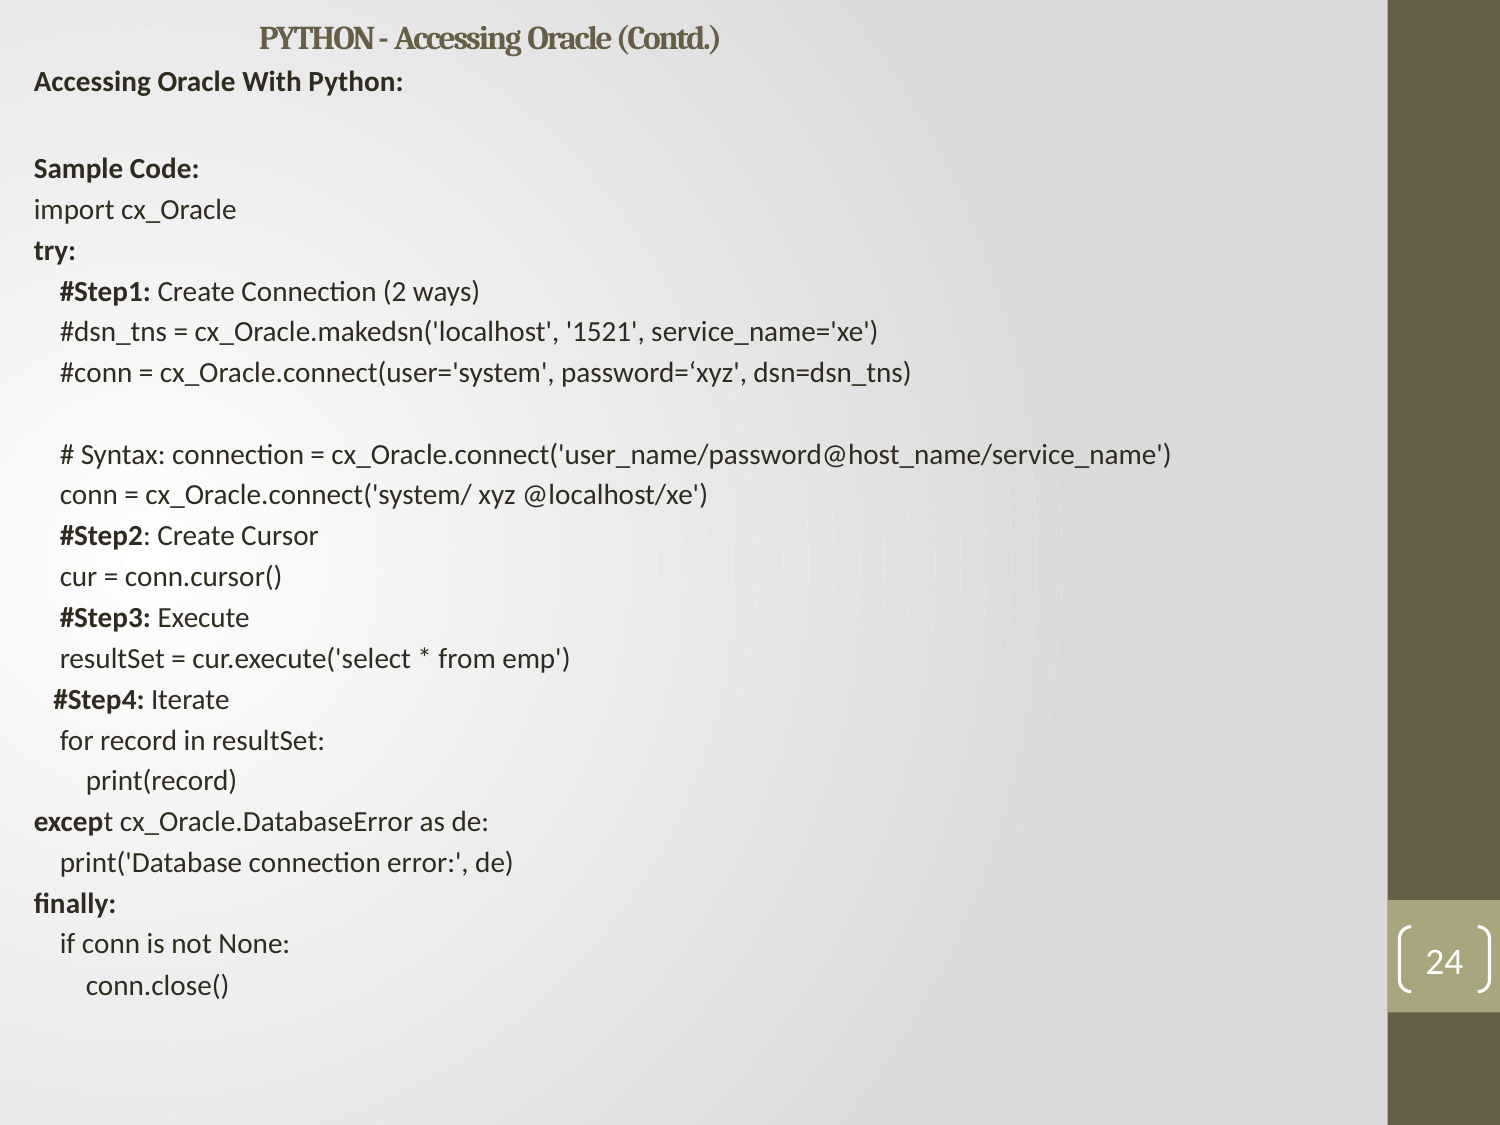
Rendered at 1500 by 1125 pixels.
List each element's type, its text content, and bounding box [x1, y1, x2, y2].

title PYTHON - Accessing Oracle (Contd.) [76, 3, 1327, 54]
list Accessing Oracle With Python: Sample Code: import cx_Oracle try: #Step1: Create Connection (2 ways) #dsn_tns = cx_Oracle.makedsn('localhost', '1521', service_name='xe') #conn = cx_Oracle.connect(user='system', password=‘xyz', dsn=dsn_tns) # Syntax: connection = cx_Oracle.connect('user_name/password@host_name/service_name') conn = cx_Oracle.connect('system/ xyz @localhost/xe') #Step2: Create Cursor cur = conn.cursor() #Step3: Execute resultSet = cur.execute('select * from emp') #Step4: Iterate for record in resultSet: print(record) except cx_Oracle.DatabaseError as de: print('Database connection error:', de) finally: if conn is not None: conn.close() [0, 54, 1329, 1106]
slide_number 24 [1397, 925, 1492, 994]
